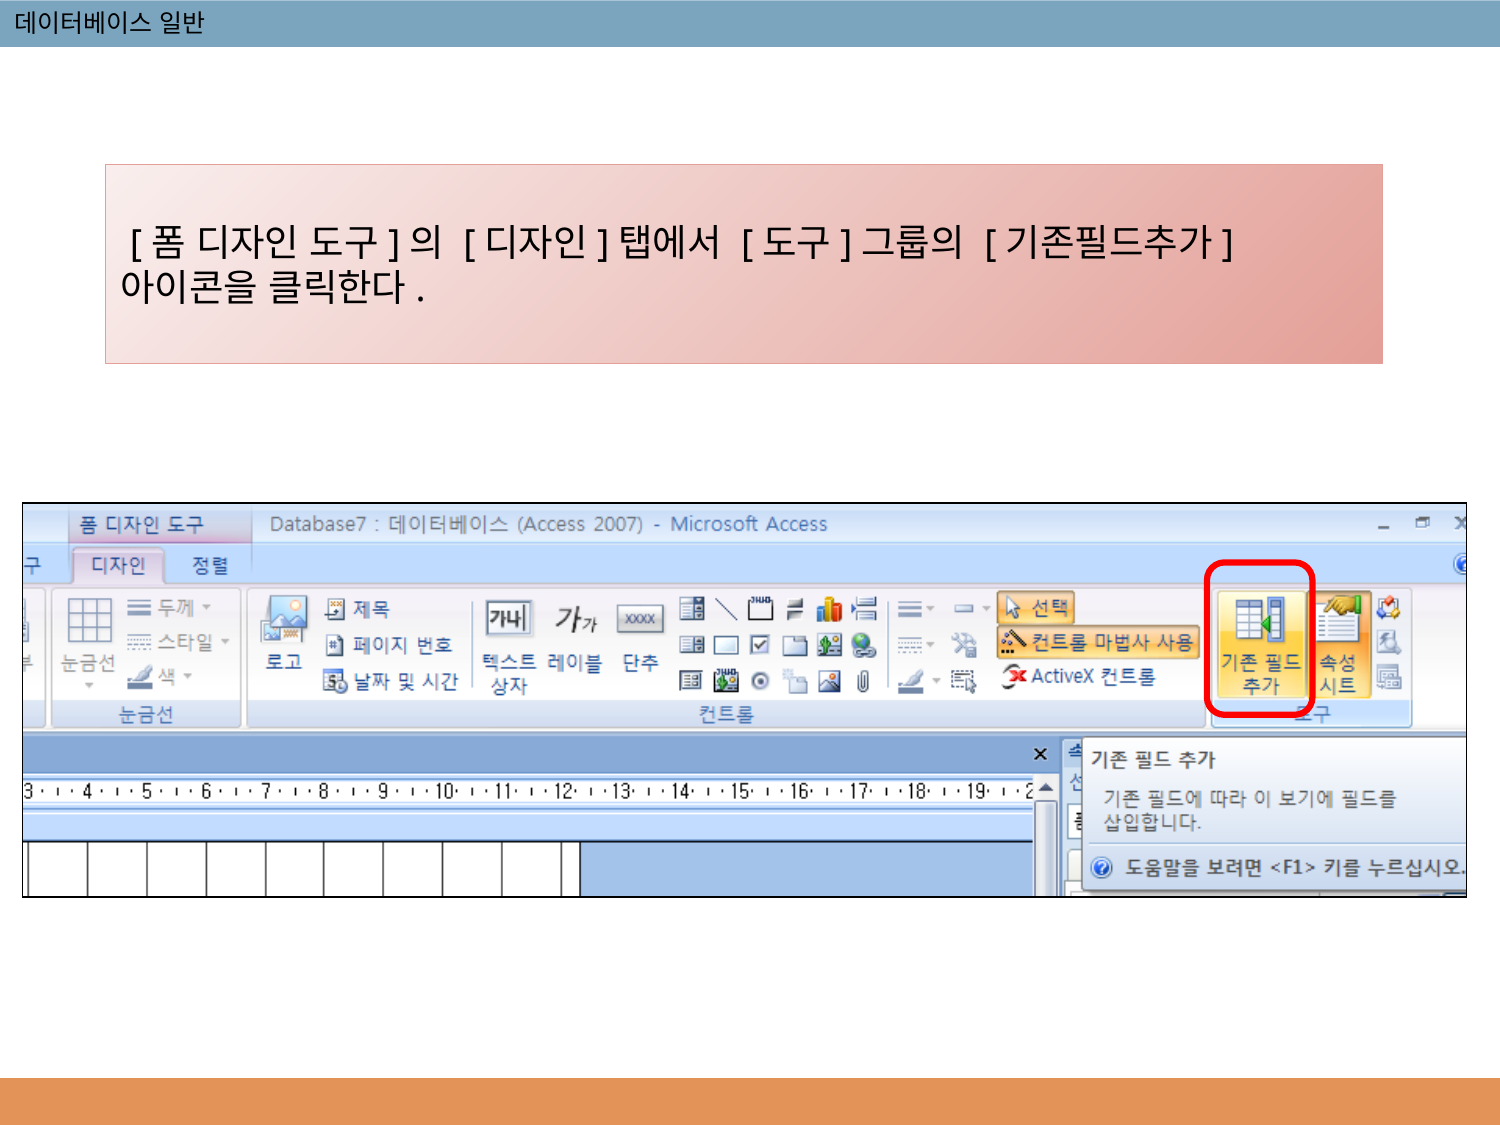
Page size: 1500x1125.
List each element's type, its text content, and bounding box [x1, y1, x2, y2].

text_box [폼 디자인 도구]의 [디자인]탭에서 [도구]그룹의 [기존필드추가]아이콘을 클릭한다. [105, 164, 1383, 364]
picture [23, 503, 1466, 897]
